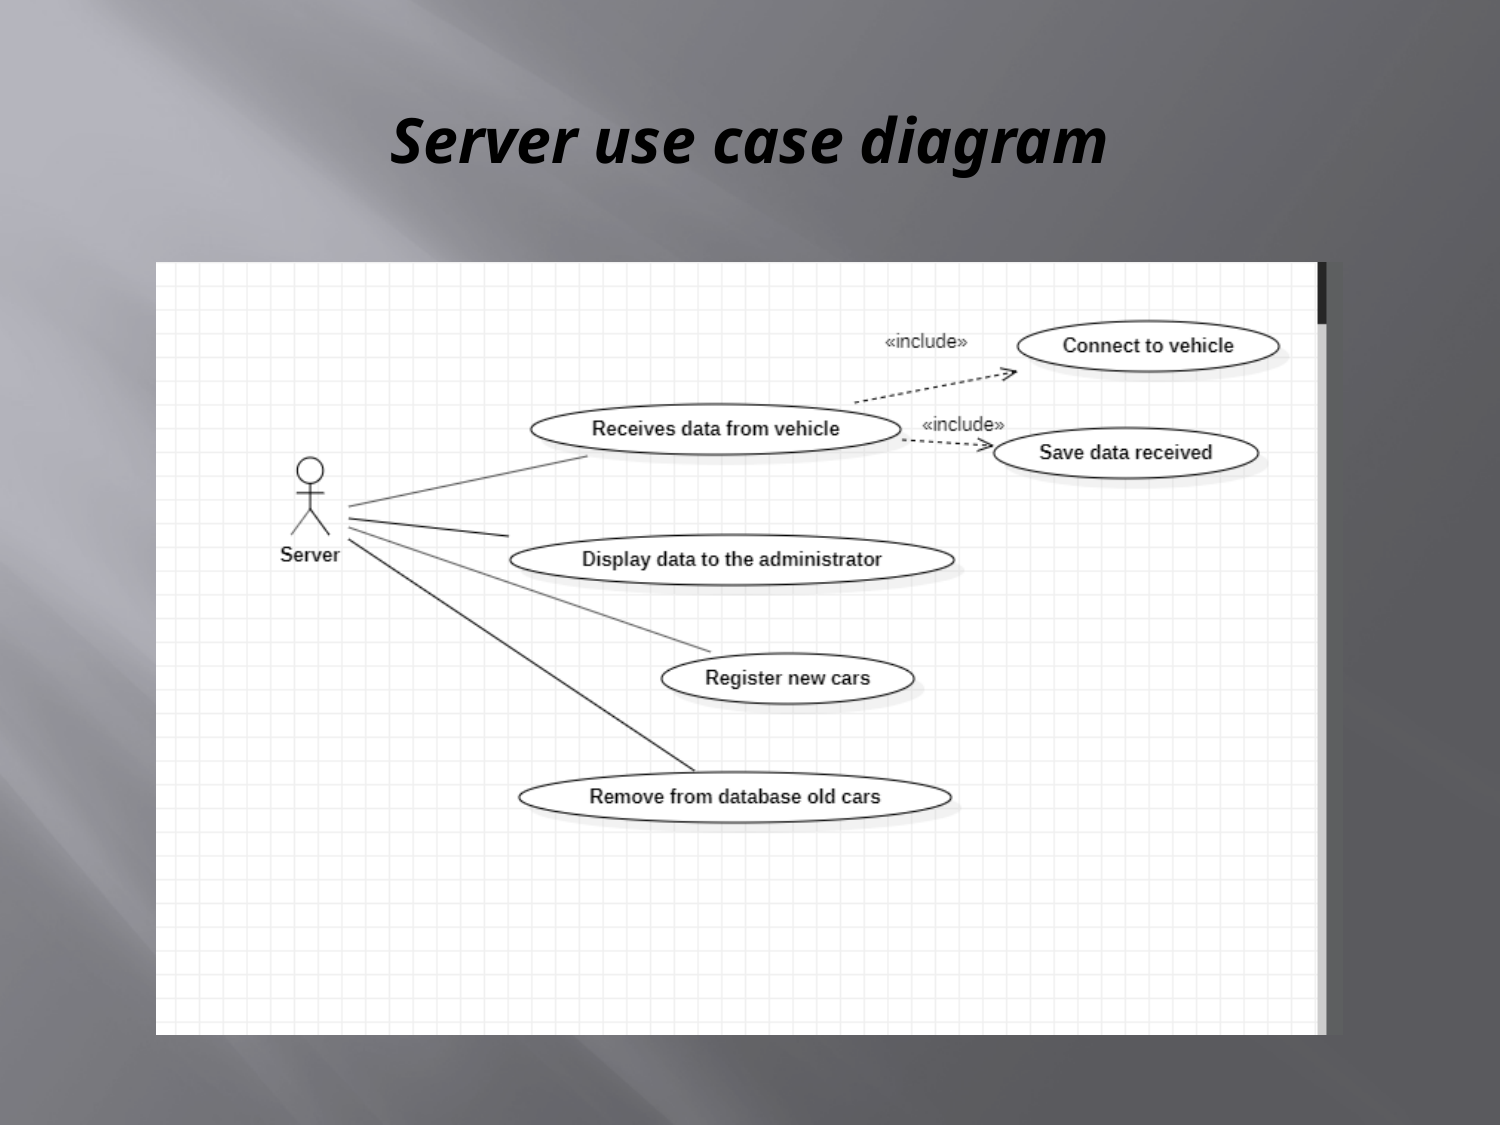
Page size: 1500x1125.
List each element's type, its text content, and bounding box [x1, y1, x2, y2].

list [156, 262, 1344, 1036]
title Server use case diagram [75, 45, 1425, 233]
